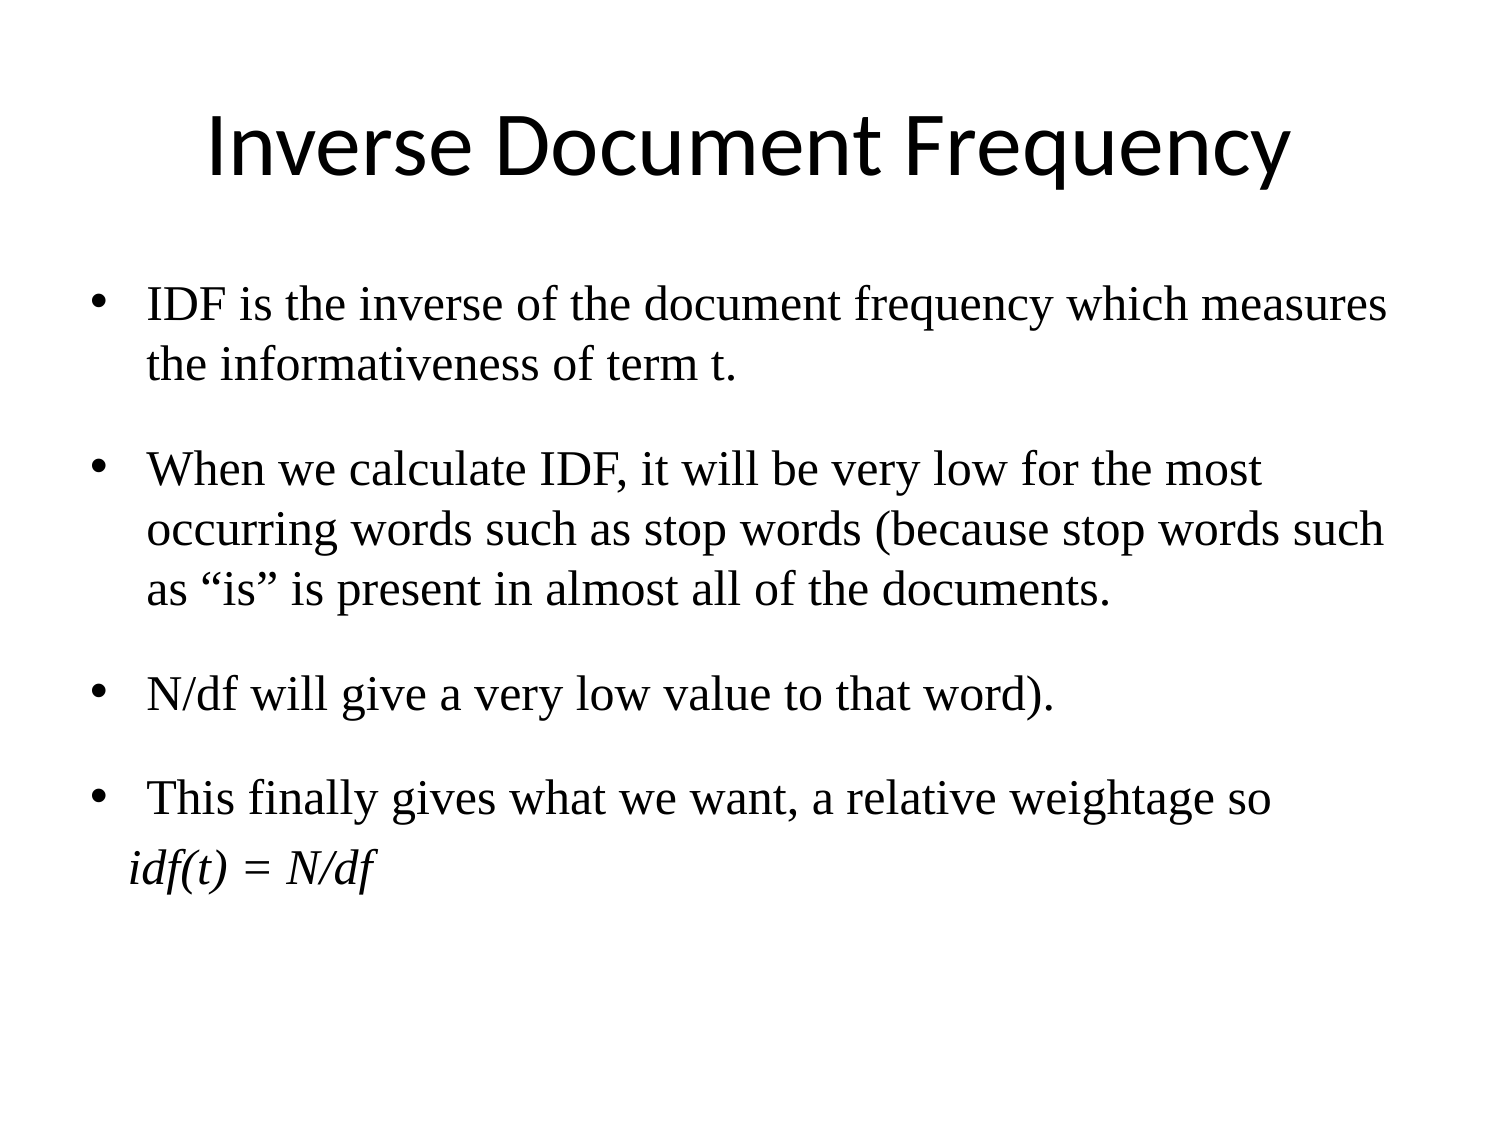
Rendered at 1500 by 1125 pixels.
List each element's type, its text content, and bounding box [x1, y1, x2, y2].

list IDF is the inverse of the document frequency which measures the informativeness of term t. When we calculate IDF, it will be very low for the most occurring words such as stop words (because stop words such as “is” is present in almost all of the documents. N/df will give a very low value to that word). This finally gives what we want, a relative weightage so idf(t) = N/df [75, 262, 1425, 1005]
title Inverse Document Frequency [75, 45, 1425, 233]
